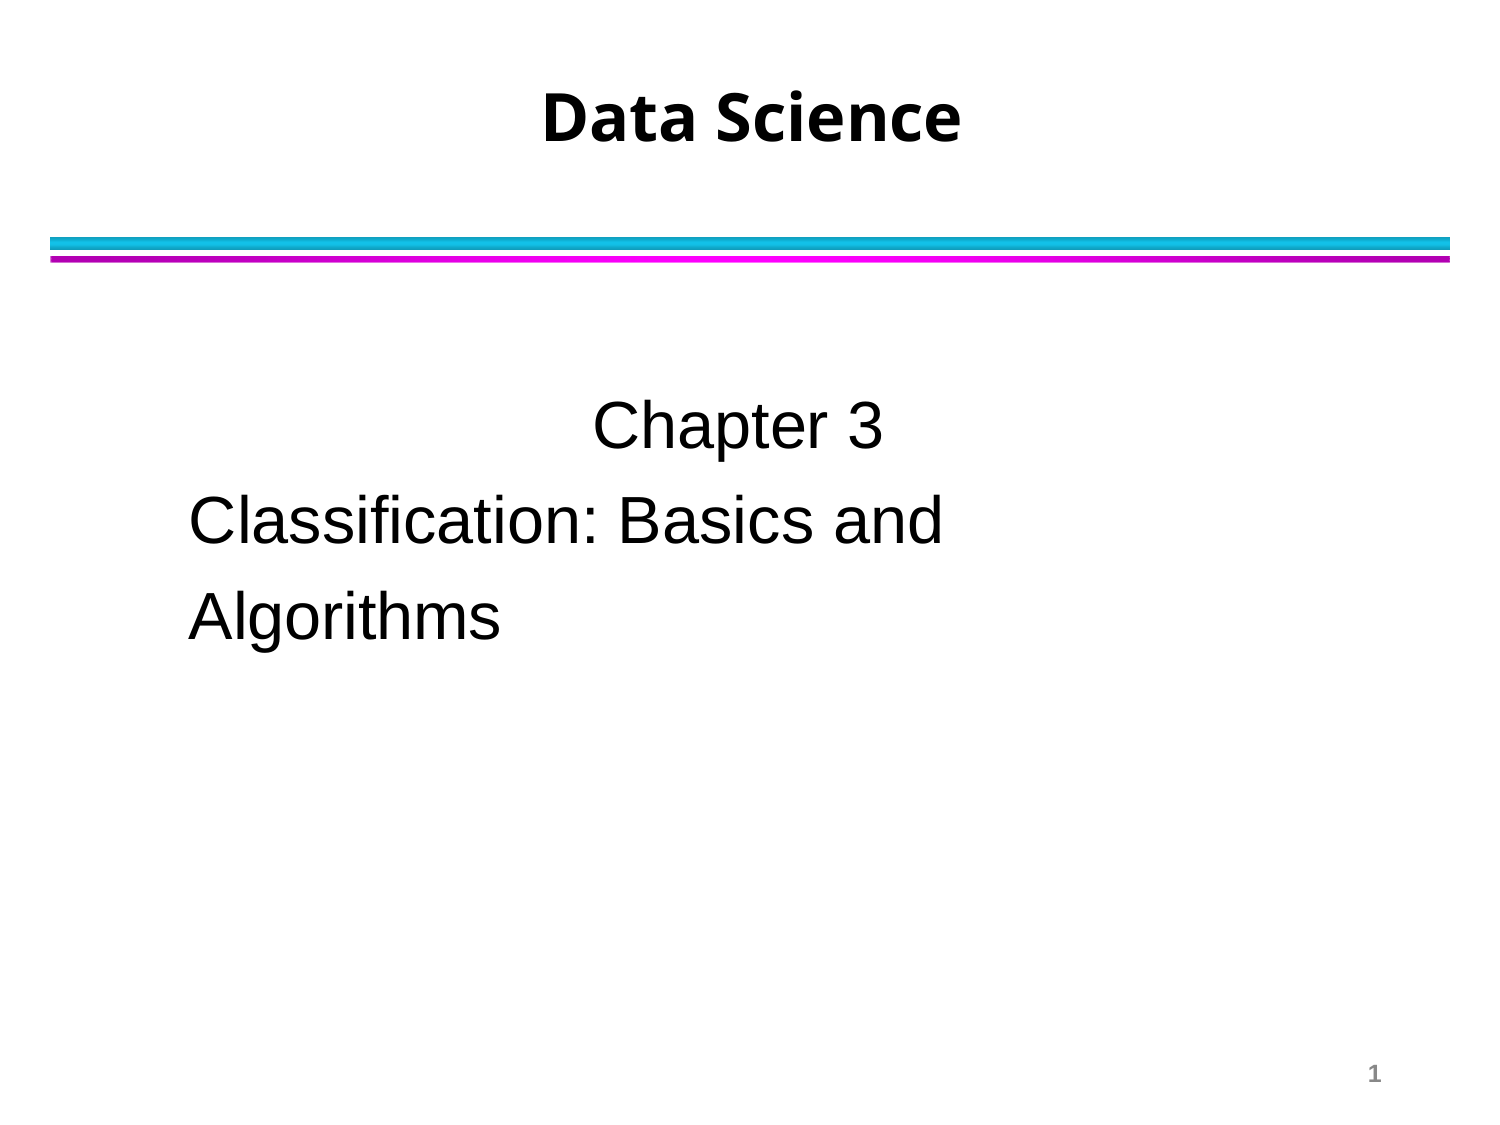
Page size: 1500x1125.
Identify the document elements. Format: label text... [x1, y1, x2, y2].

text_box 1 [1365, 1054, 1384, 1087]
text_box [49, 237, 1451, 263]
title Data Science [537, 72, 975, 235]
text_box Chapter 3 Classification: Basics and Algorithms [186, 363, 1276, 654]
